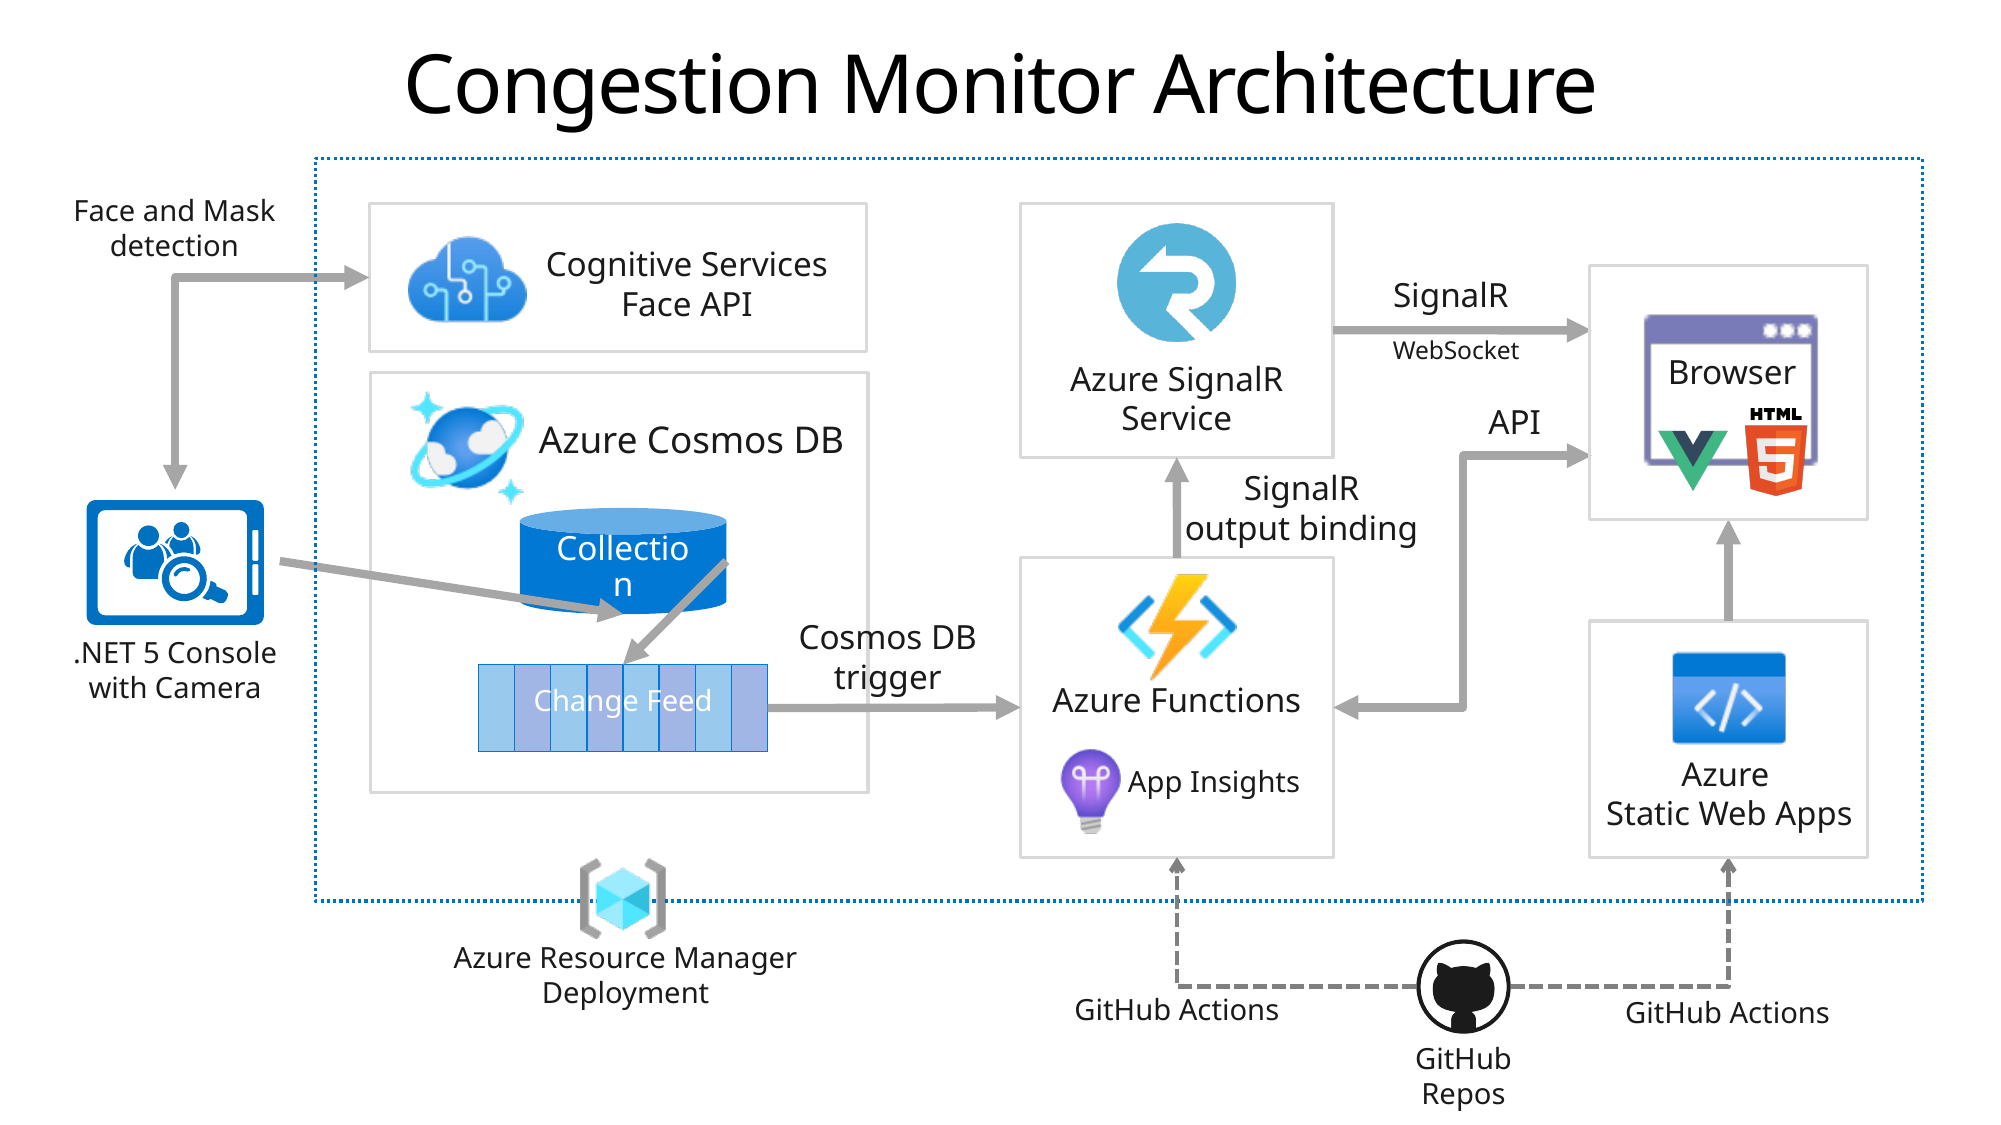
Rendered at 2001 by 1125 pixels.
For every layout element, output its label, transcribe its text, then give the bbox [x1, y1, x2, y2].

picture [1670, 639, 1789, 759]
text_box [86, 499, 265, 626]
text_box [1323, 939, 1604, 1112]
picture [407, 389, 527, 508]
picture [1117, 568, 1237, 688]
text_box .NET 5 Console with Camera [43, 611, 307, 729]
picture [1046, 747, 1136, 837]
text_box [1333, 455, 1592, 708]
picture [578, 854, 668, 944]
text_box GitHub Actions [1044, 973, 1309, 1044]
picture [407, 219, 527, 339]
picture [1117, 222, 1236, 342]
text_box GitHub Actions [1604, 976, 1860, 1047]
text_box [315, 158, 1923, 902]
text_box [174, 277, 370, 490]
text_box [1176, 856, 1417, 987]
text_box Face and Mask detection [43, 168, 305, 286]
picture [1639, 302, 1821, 496]
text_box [1510, 856, 1729, 987]
title Congestion Monitor Architecture [44, 6, 1957, 155]
text_box Azure Resource Manager Deployment [424, 915, 827, 1033]
